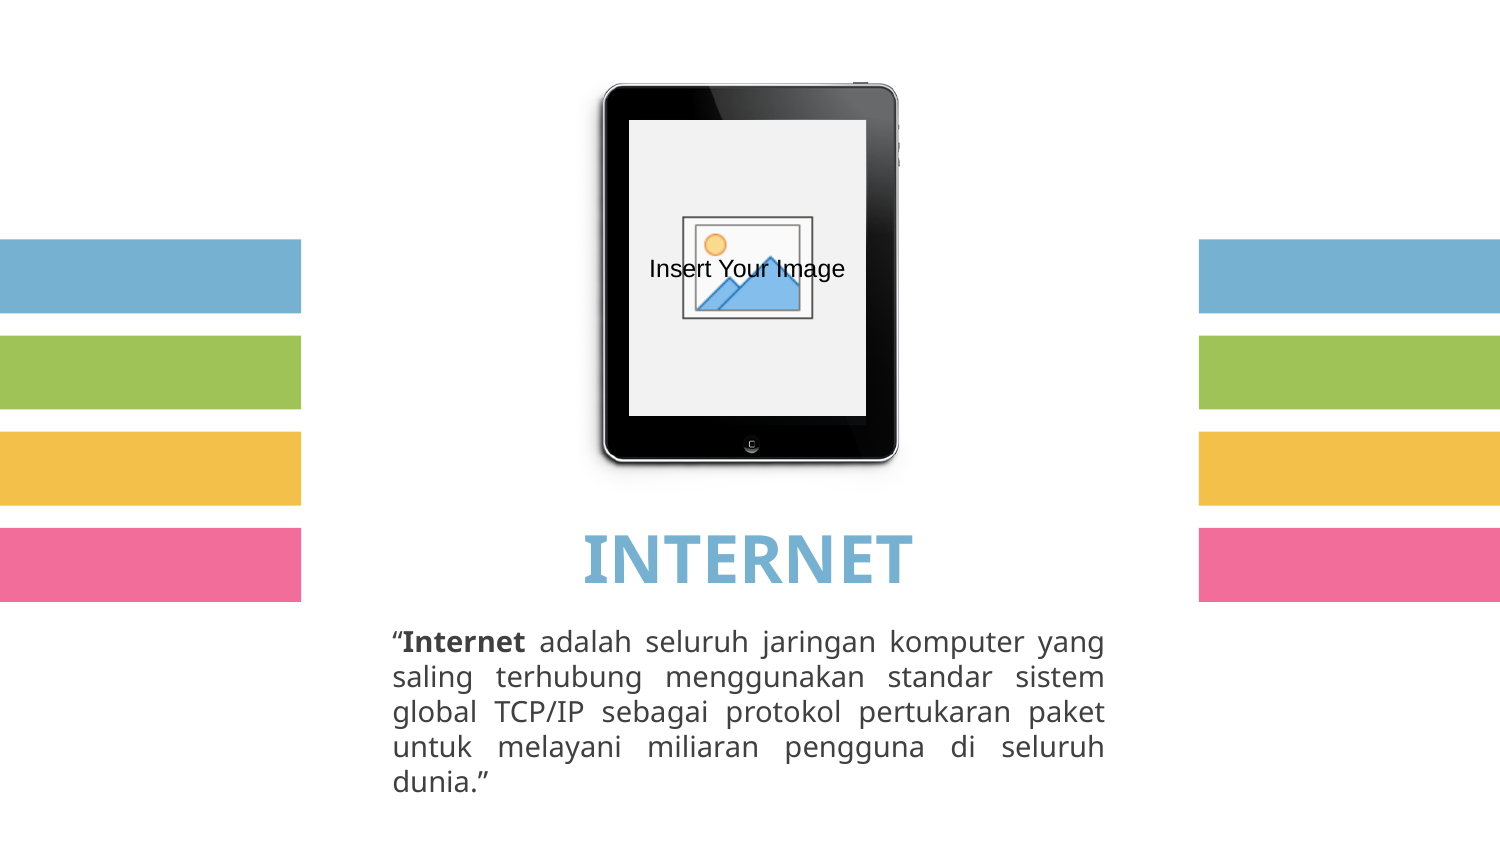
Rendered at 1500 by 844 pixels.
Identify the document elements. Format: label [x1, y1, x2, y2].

text_box [1198, 239, 1500, 603]
text_box [0, 239, 302, 603]
text_box [377, 509, 1121, 773]
picture [576, 79, 913, 494]
